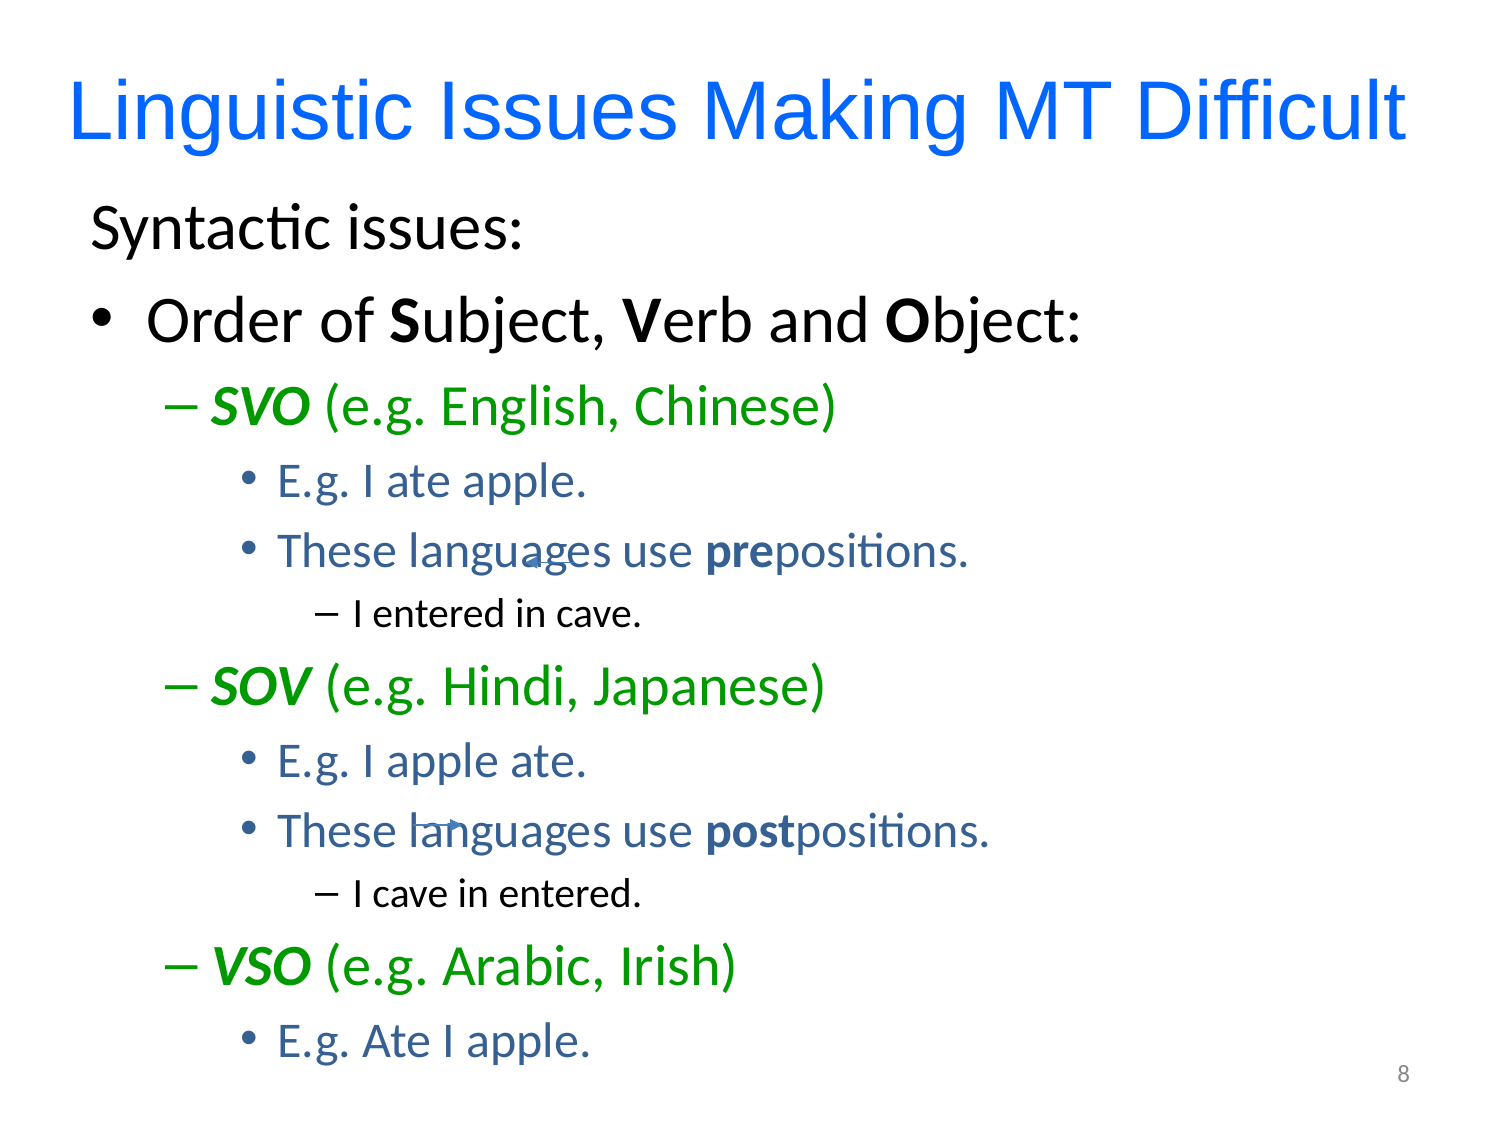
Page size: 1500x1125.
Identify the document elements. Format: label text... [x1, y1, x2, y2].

slide_number 8 [1074, 1042, 1425, 1103]
title Linguistic Issues Making MT Difficult [0, 12, 1475, 200]
list Syntactic issues: Order of Subject, Verb and Object: SVO (e.g. English, Chinese) E.g. I ate apple. These languages use prepositions. I entered in cave. SOV (e.g. Hindi, Japanese) E.g. I apple ate. These languages use postpositions. I cave in entered. VSO (e.g. Arabic, Irish) E.g. Ate I apple. [75, 174, 1425, 1075]
